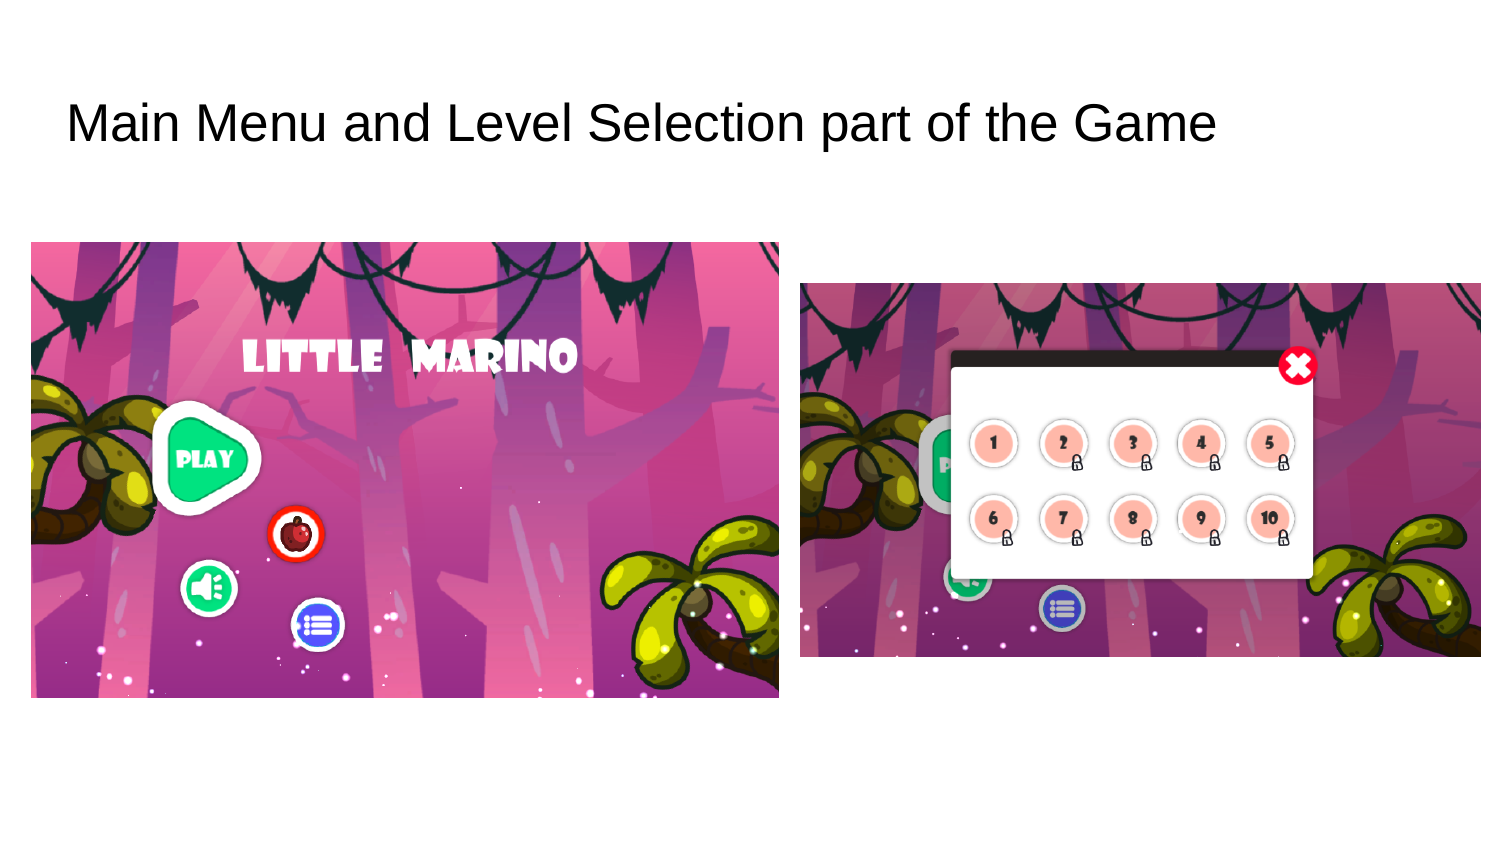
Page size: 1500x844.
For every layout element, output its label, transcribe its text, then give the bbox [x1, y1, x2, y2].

picture [30, 242, 780, 699]
title Main Menu and Level Selection part of the Game [51, 72, 1449, 167]
picture [800, 283, 1482, 658]
